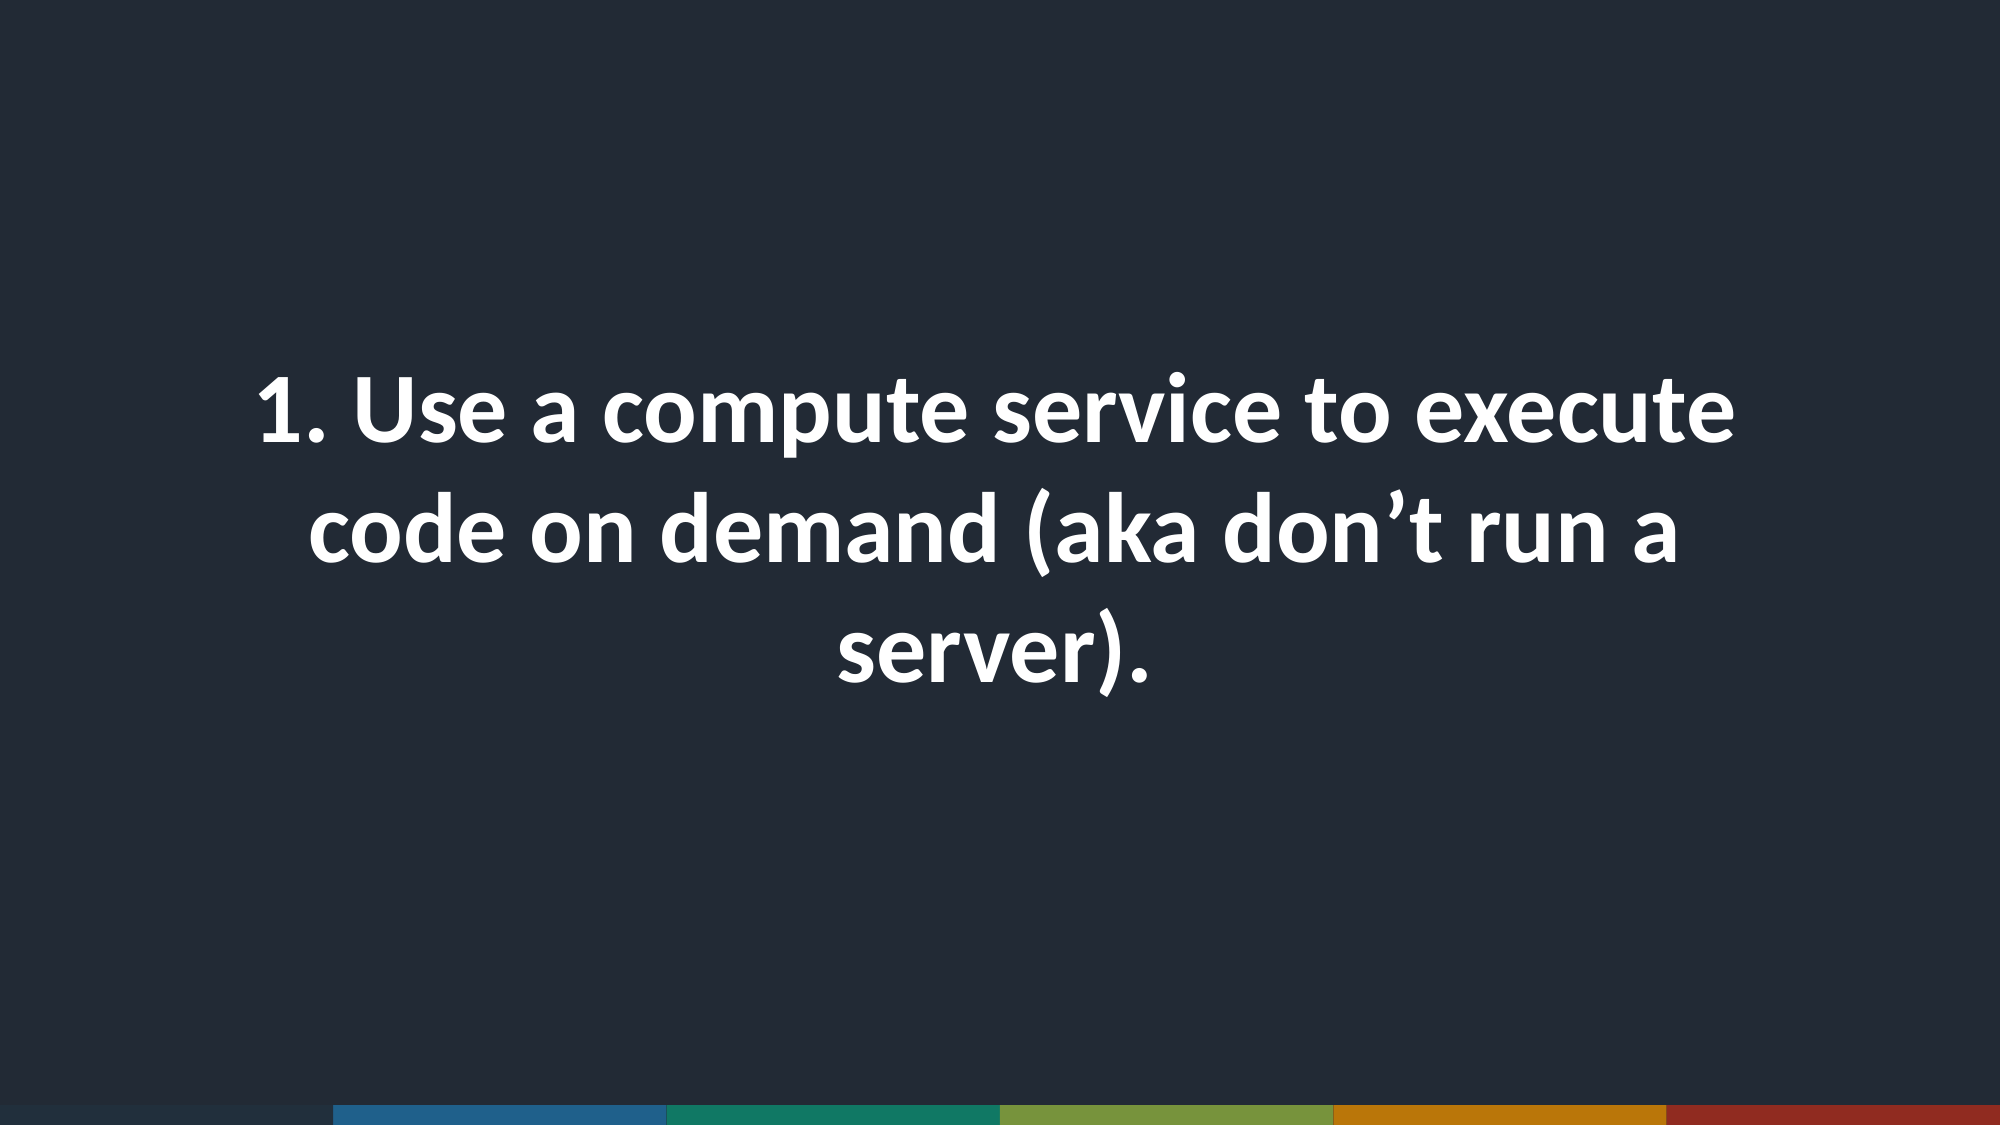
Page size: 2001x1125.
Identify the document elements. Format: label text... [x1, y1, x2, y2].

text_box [0, 1105, 2000, 1125]
text_box 1. Use a compute service to execute code on demand (aka don’t run a server). [140, 334, 1850, 710]
